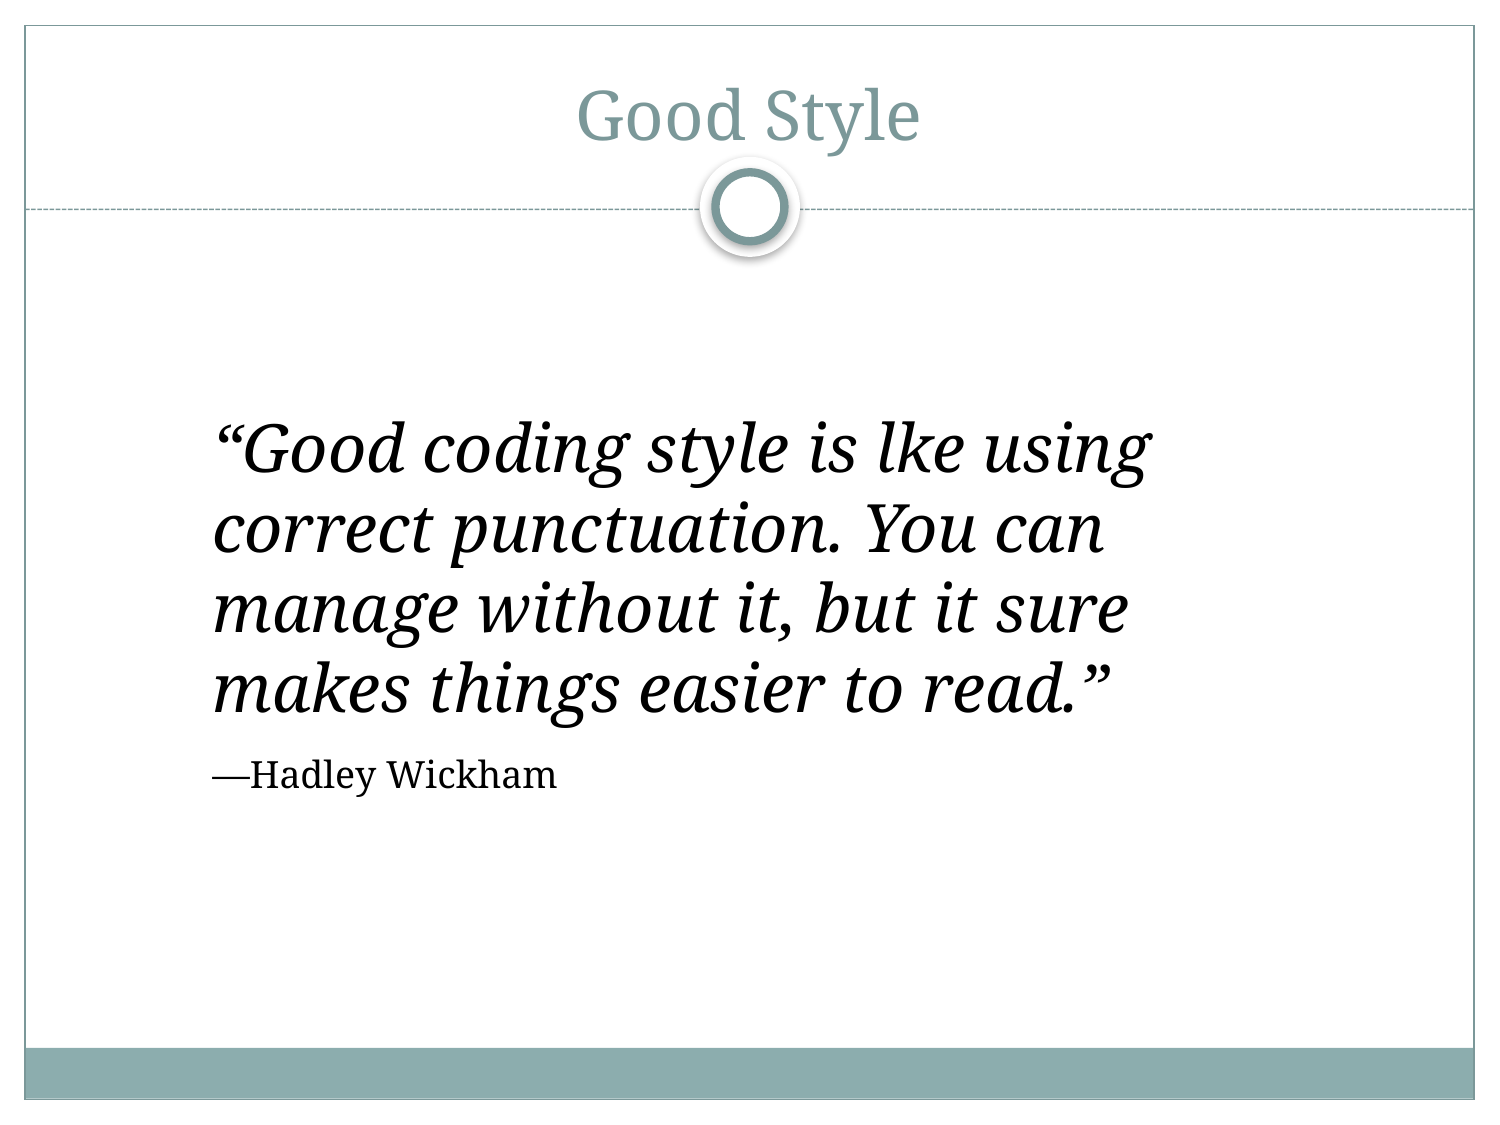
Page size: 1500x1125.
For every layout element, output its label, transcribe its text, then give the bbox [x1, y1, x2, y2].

title Good Style [49, 37, 1450, 162]
text_box “Good coding style is lke using correct punctuation. You can manage without it, but it sure makes things easier to read.” —Hadley Wickham [197, 398, 1330, 803]
